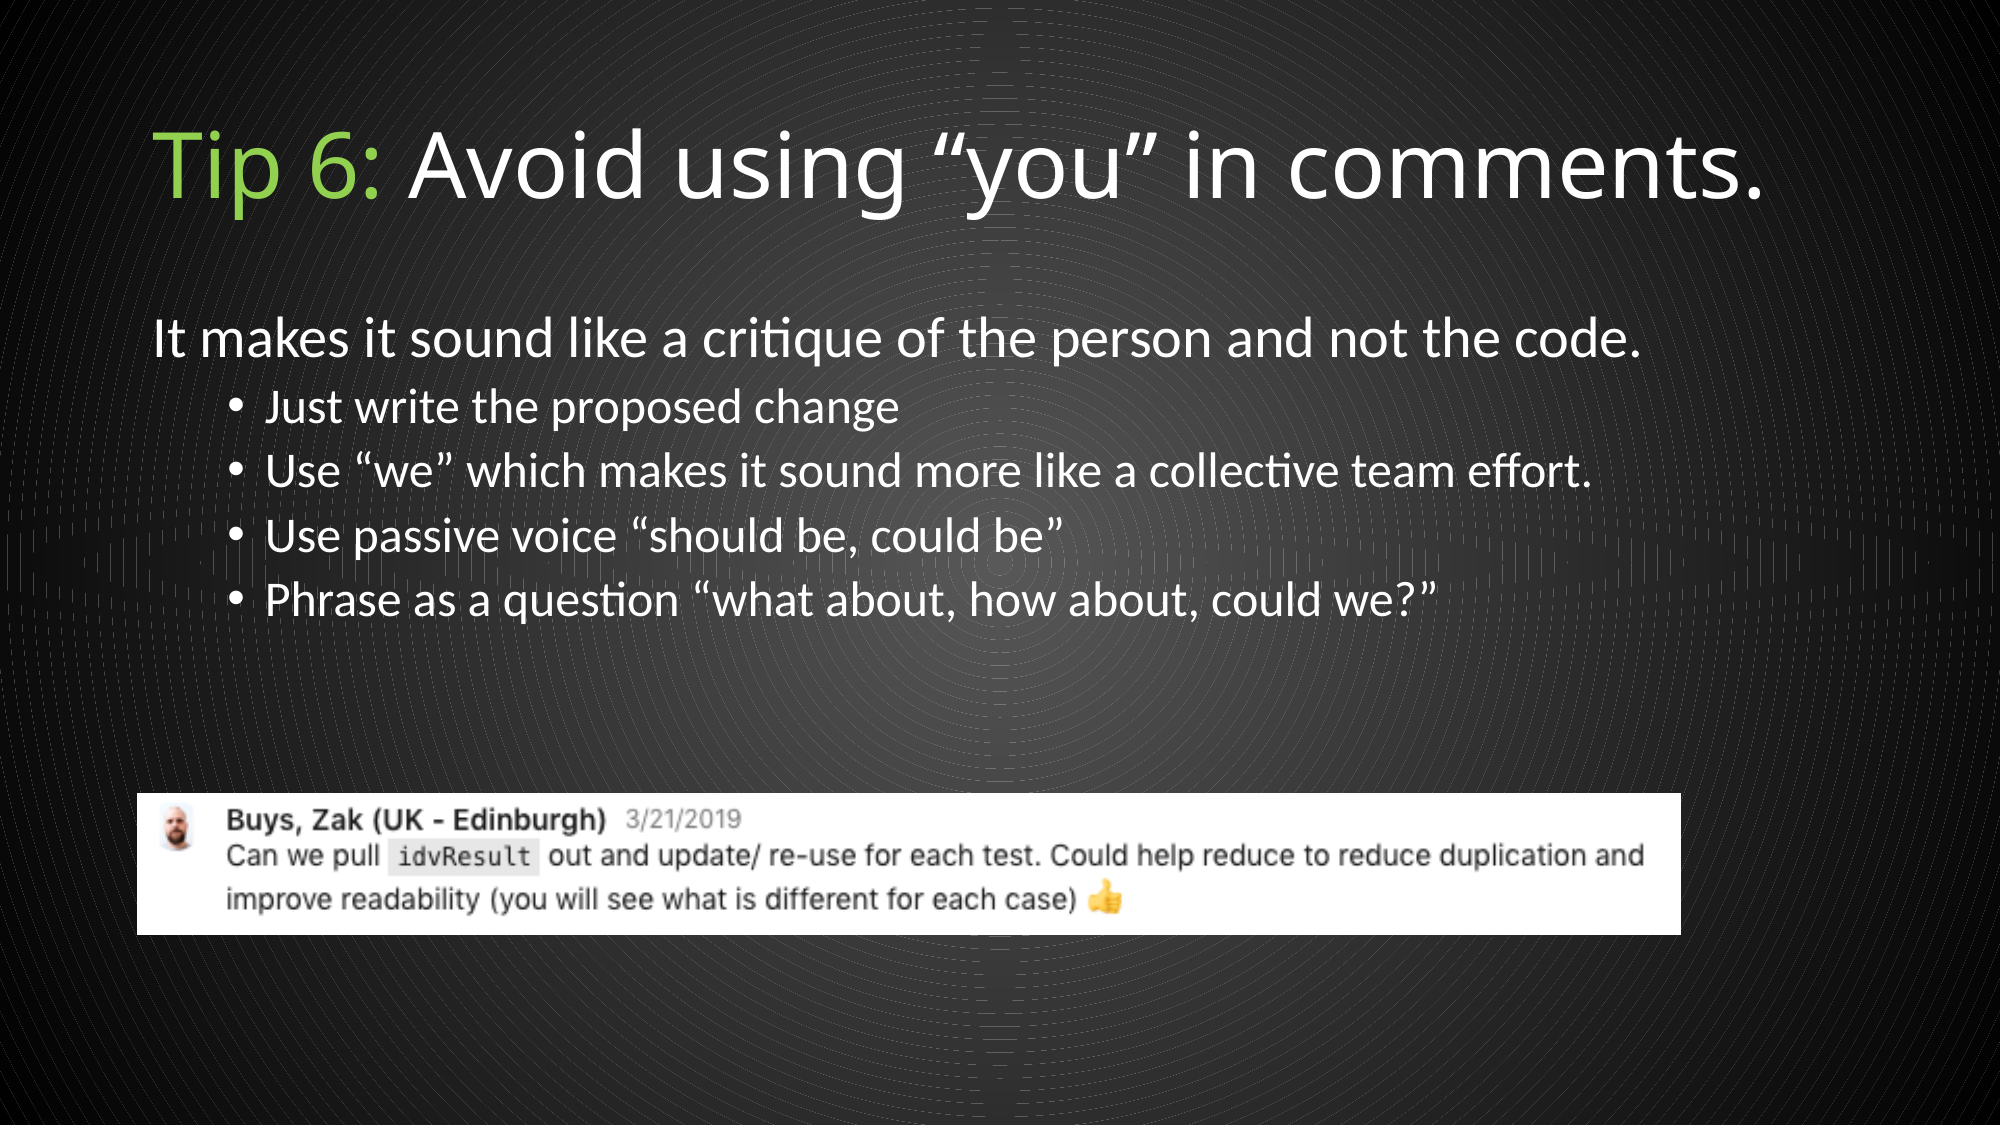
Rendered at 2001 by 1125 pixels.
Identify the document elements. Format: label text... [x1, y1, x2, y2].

title Tip 6: Avoid using “you” in comments. [137, 59, 1863, 278]
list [137, 793, 1681, 935]
list It makes it sound like a critique of the person and not the code. Just write the proposed change Use “we” which makes it sound more like a collective team effort. Use passive voice “should be, could be” Phrase as a question “what about, how about, could we?” [137, 299, 1863, 865]
